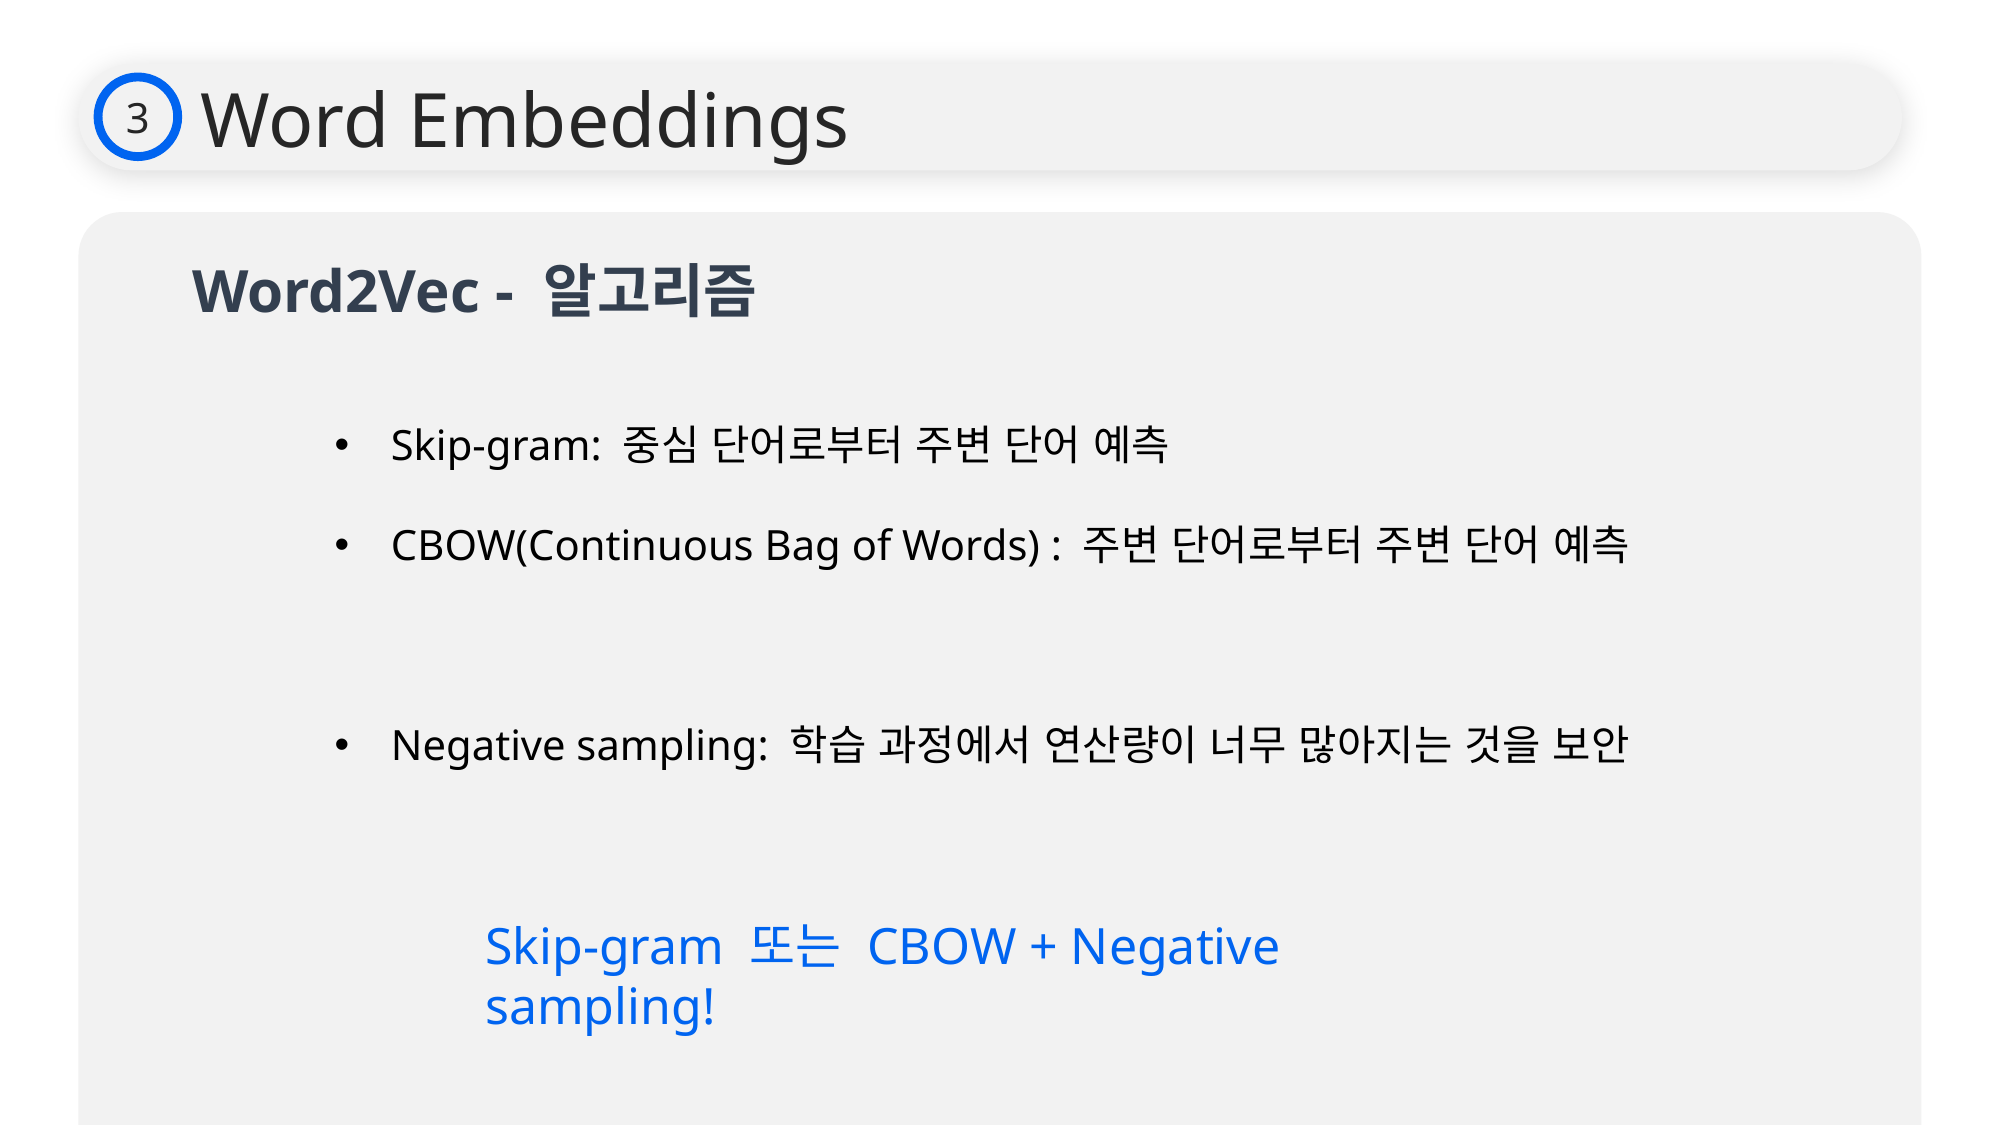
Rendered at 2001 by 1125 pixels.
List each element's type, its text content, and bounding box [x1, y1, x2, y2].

text_box [77, 210, 1923, 1125]
text_box Skip-gram 또는 CBOW + Negative sampling! [470, 906, 1530, 1042]
text_box Skip-gram: 중심 단어로부터 주변 단어 예측 CBOW(Continuous Bag of Words) : 주변 단어로부터 주변 단어 예측 Negative sampling: 학습 과정에서 연산량이 너무 많아지는 것을 보안 [319, 361, 1760, 777]
text_box 3 [96, 75, 179, 158]
text_box Word Embeddings [77, 63, 1903, 172]
text_box Word2Vec - 알고리즘 [177, 212, 973, 332]
